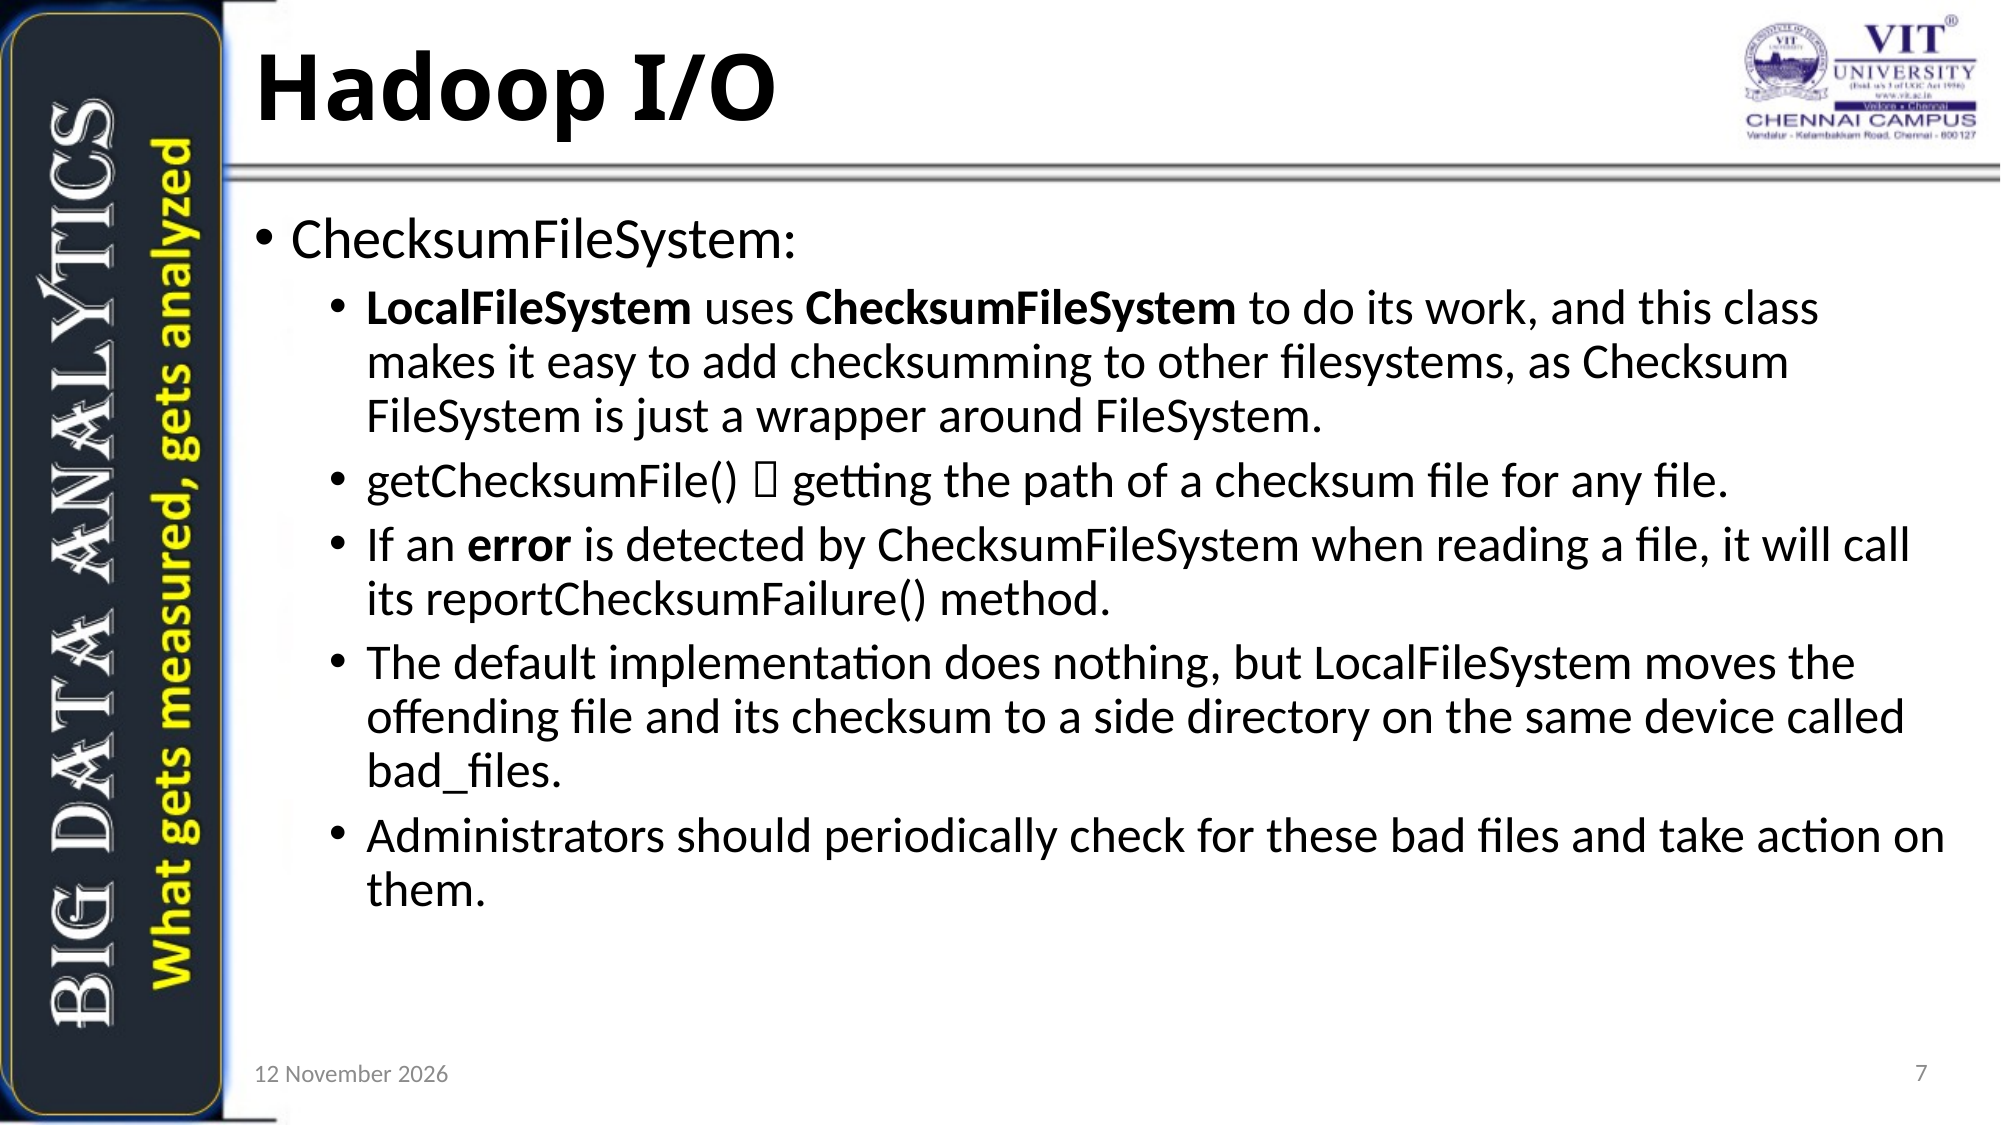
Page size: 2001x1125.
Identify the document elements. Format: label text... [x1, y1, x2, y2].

text_box 22 October 2019 [239, 1042, 588, 1103]
text_box <number> [1778, 1040, 1943, 1103]
text_box Hadoop I/O [239, 16, 1725, 166]
text_box ChecksumFileSystem: LocalFileSystem uses ChecksumFileSystem to do its work, and this class makes it easy to add checksumming to other filesystems, as Checksum FileSystem is just a wrapper around FileSystem. getChecksumFile()  getting the path of a checksum file for any file. If an error is detected by ChecksumFileSystem when reading a file, it will call its reportChecksumFailure() method. The default implementation does nothing, but LocalFileSystem moves the offending file and its checksum to a side directory on the same device called bad_files. Administrators should periodically check for these bad files and take action on them. [239, 200, 1965, 1017]
picture [0, 0, 2001, 1125]
